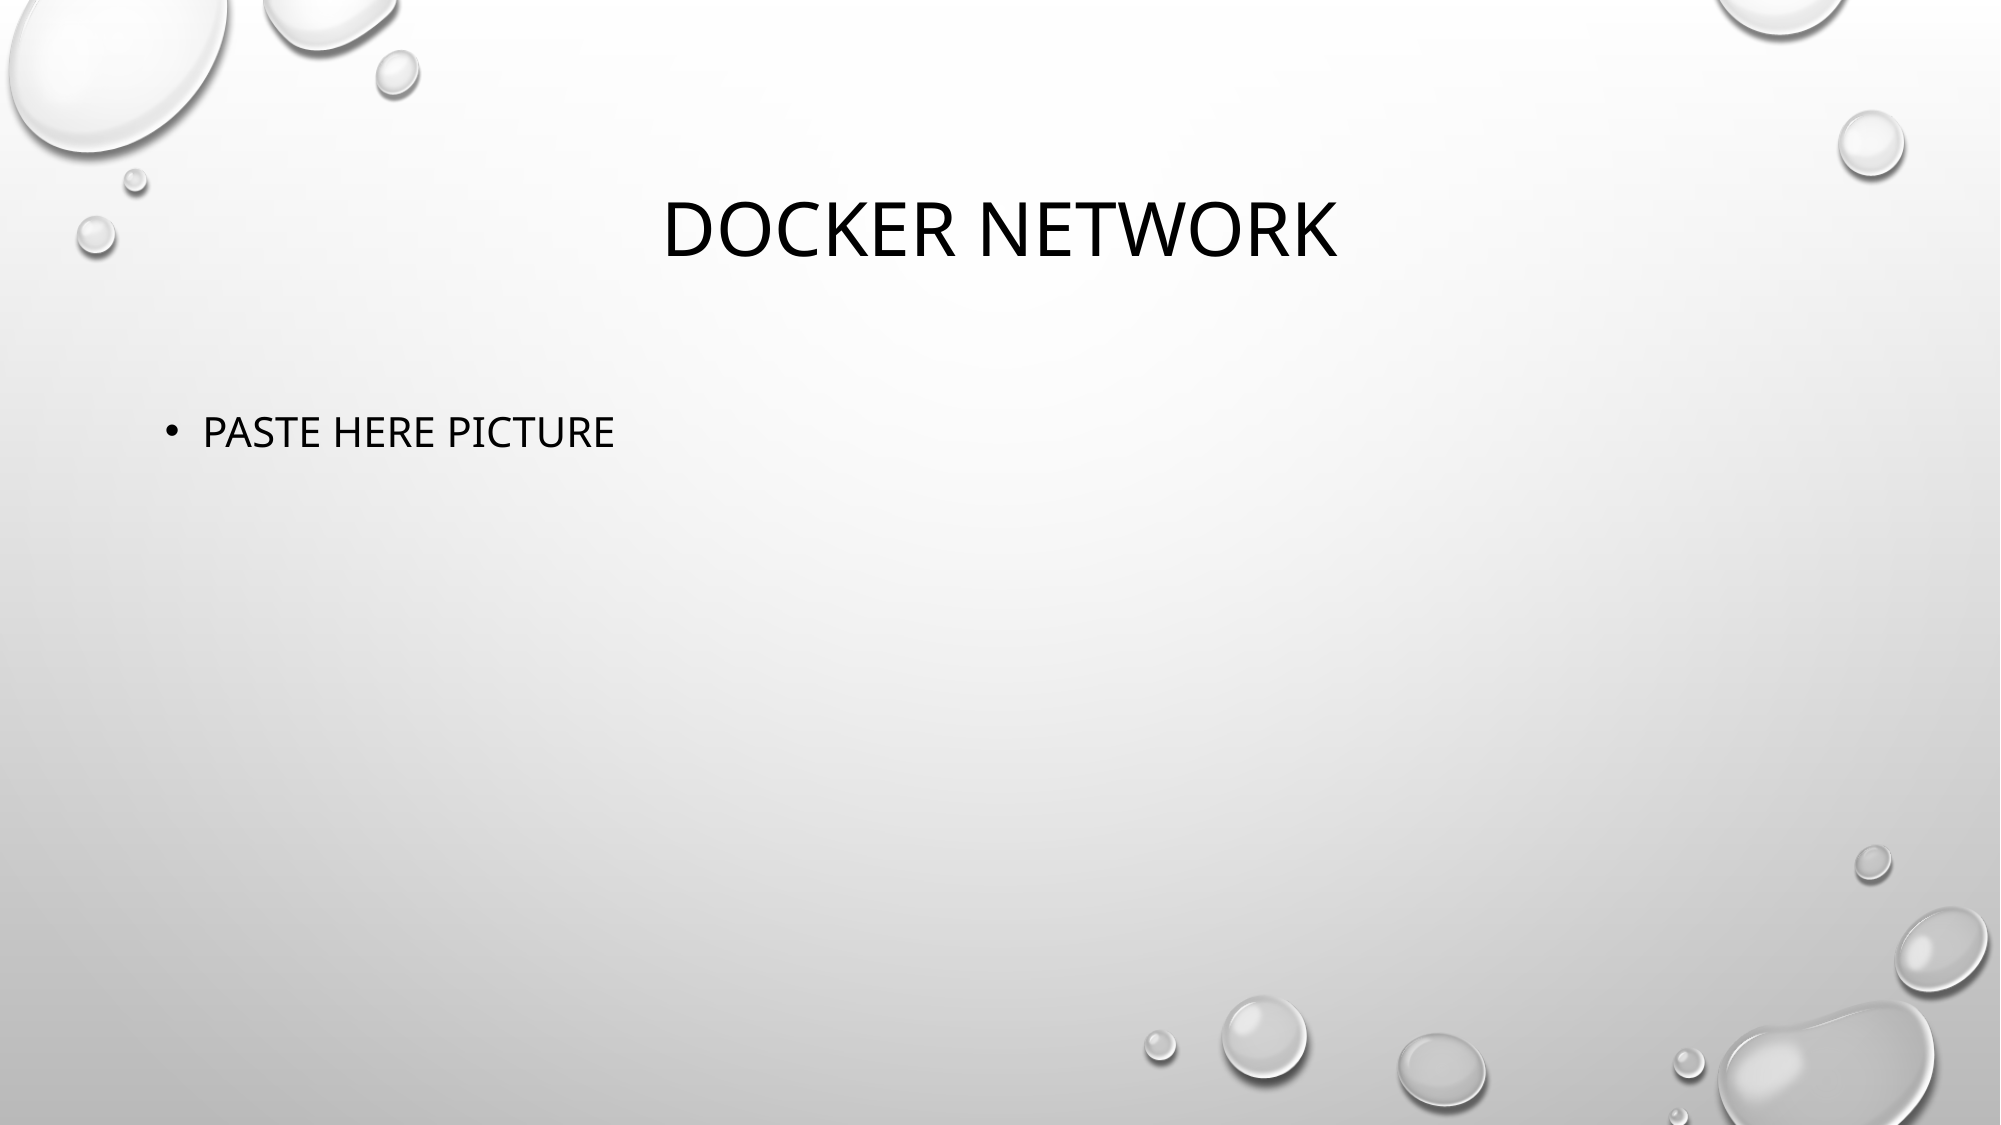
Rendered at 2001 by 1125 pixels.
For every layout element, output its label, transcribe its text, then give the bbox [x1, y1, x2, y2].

list Paste here picture [149, 388, 1850, 950]
title Docker network [149, 101, 1851, 364]
picture [0, 0, 2000, 1125]
